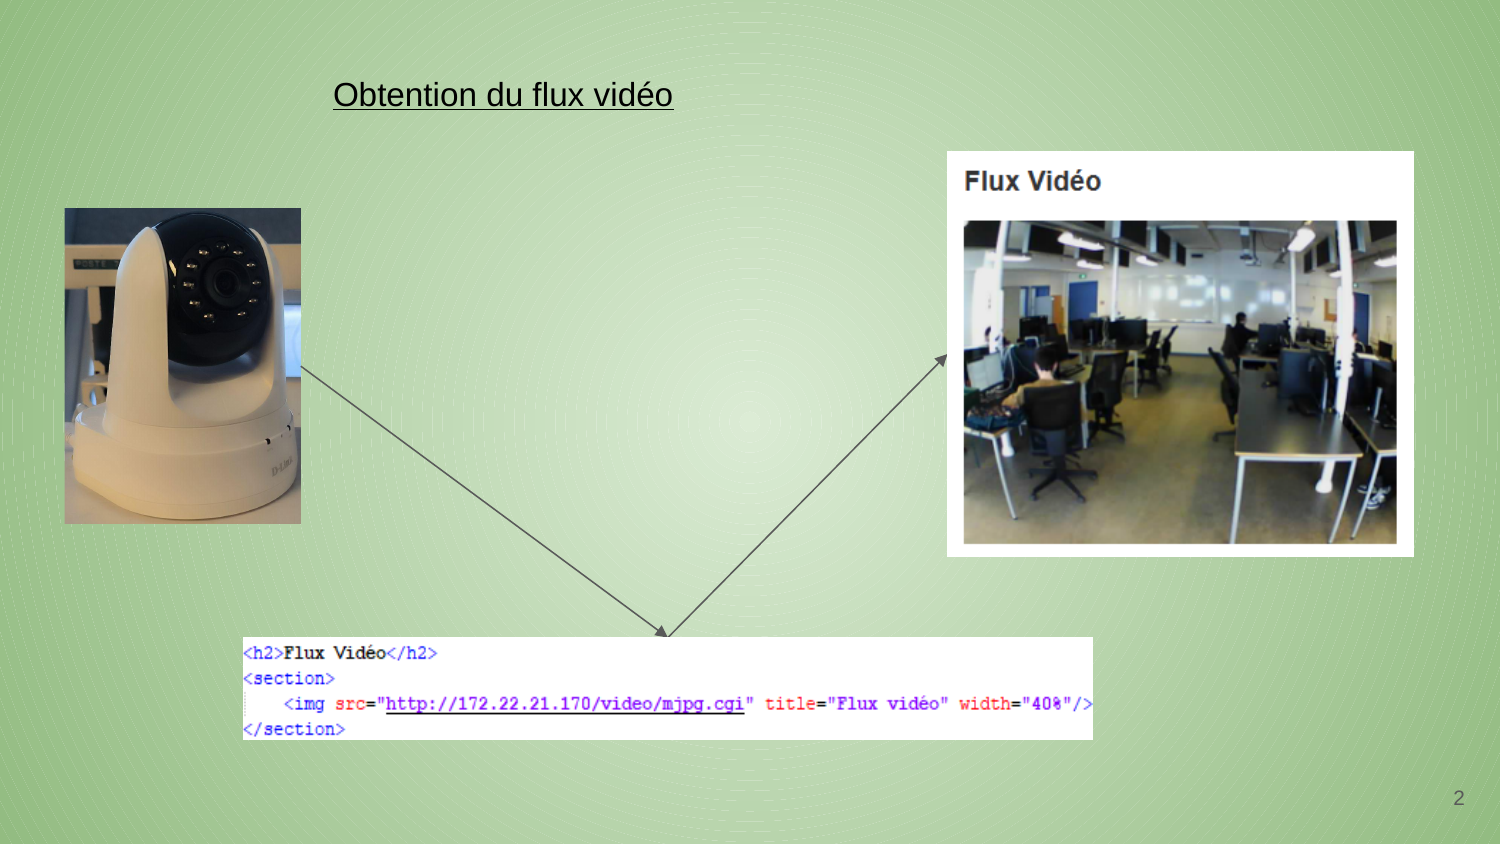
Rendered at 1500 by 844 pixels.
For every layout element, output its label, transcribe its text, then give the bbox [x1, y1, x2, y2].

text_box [667, 353, 948, 635]
slide_number ‹#› [1389, 764, 1480, 830]
picture [947, 151, 1414, 557]
picture [242, 637, 1093, 740]
picture [64, 208, 302, 524]
text_box Obtention du flux vidéo [243, 58, 1309, 129]
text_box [300, 365, 662, 635]
